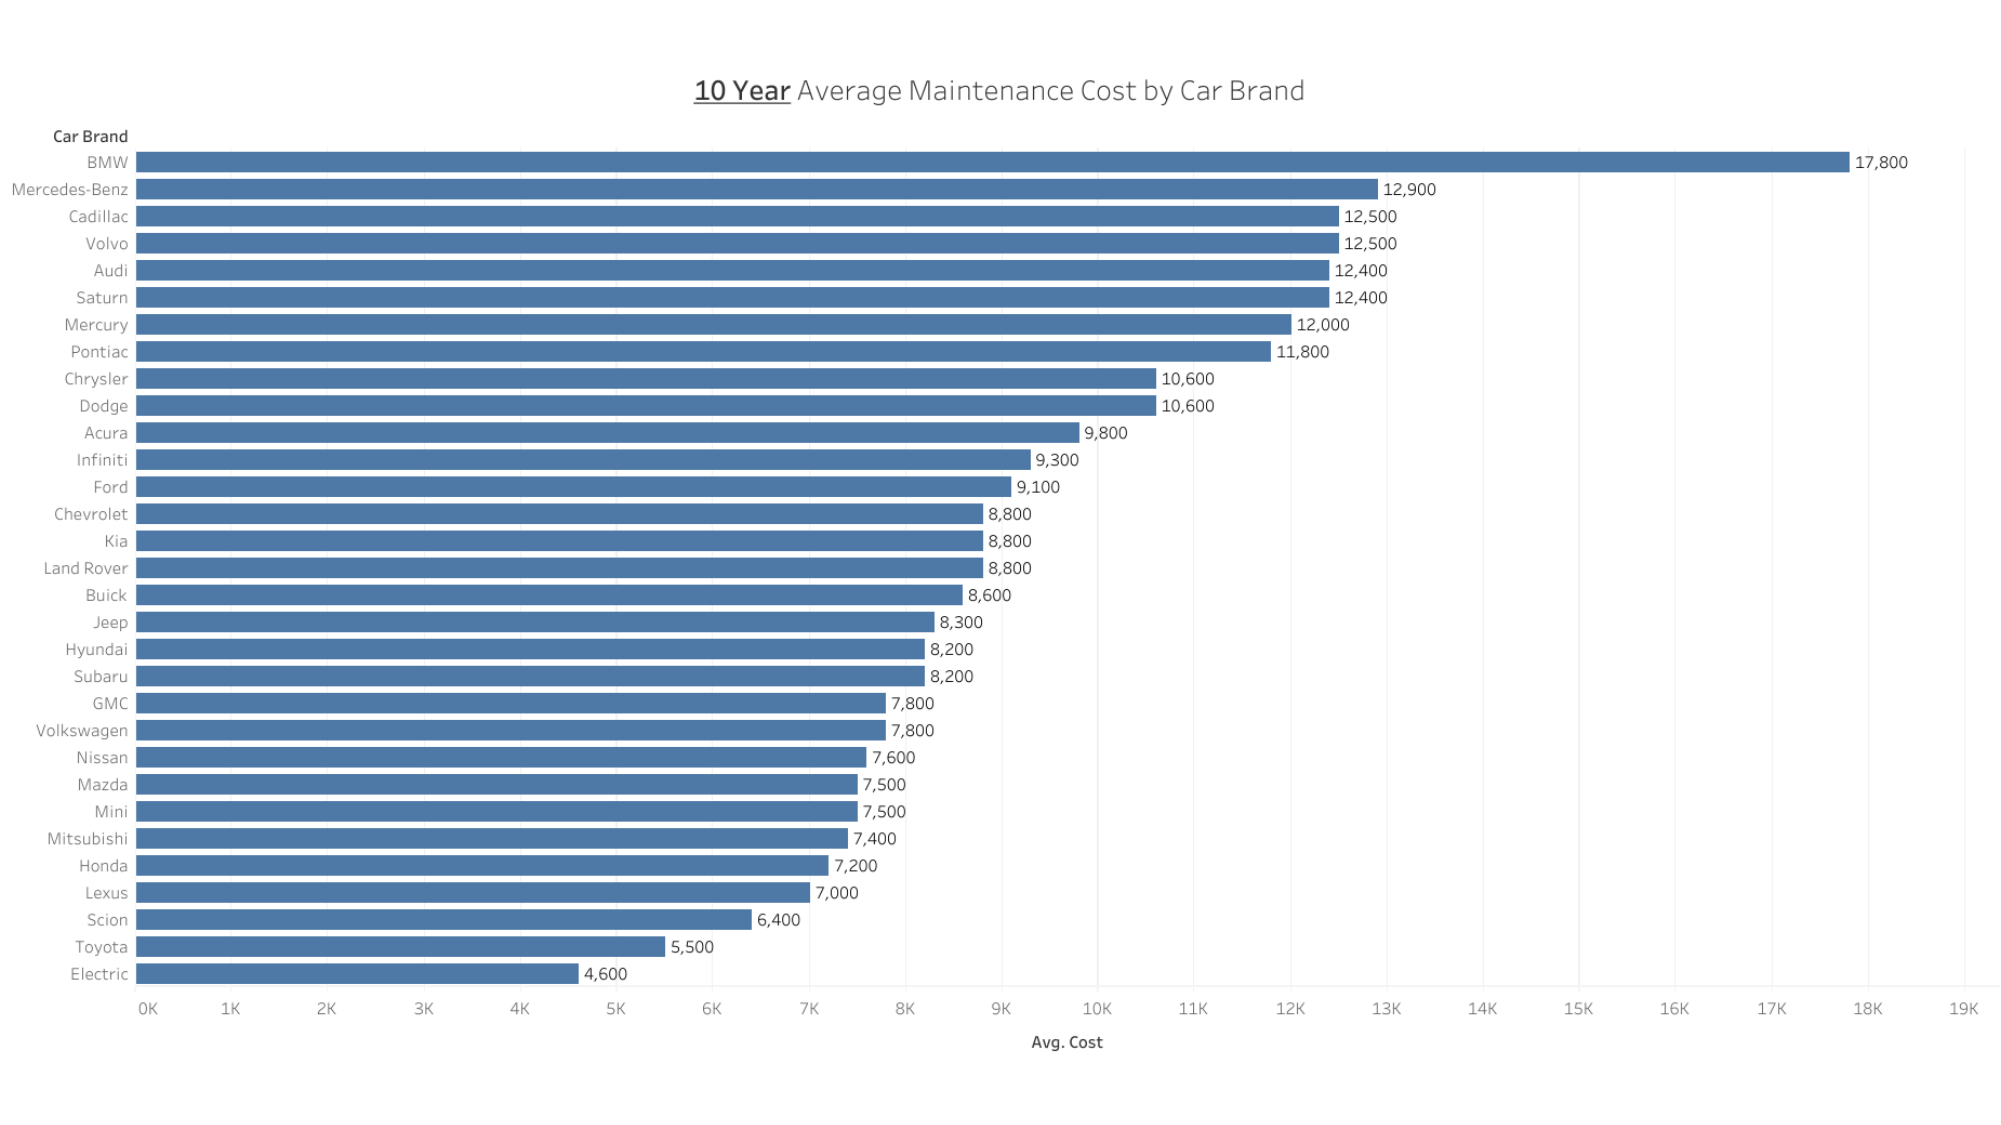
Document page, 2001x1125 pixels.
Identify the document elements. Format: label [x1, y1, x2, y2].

picture [0, 62, 2000, 1063]
